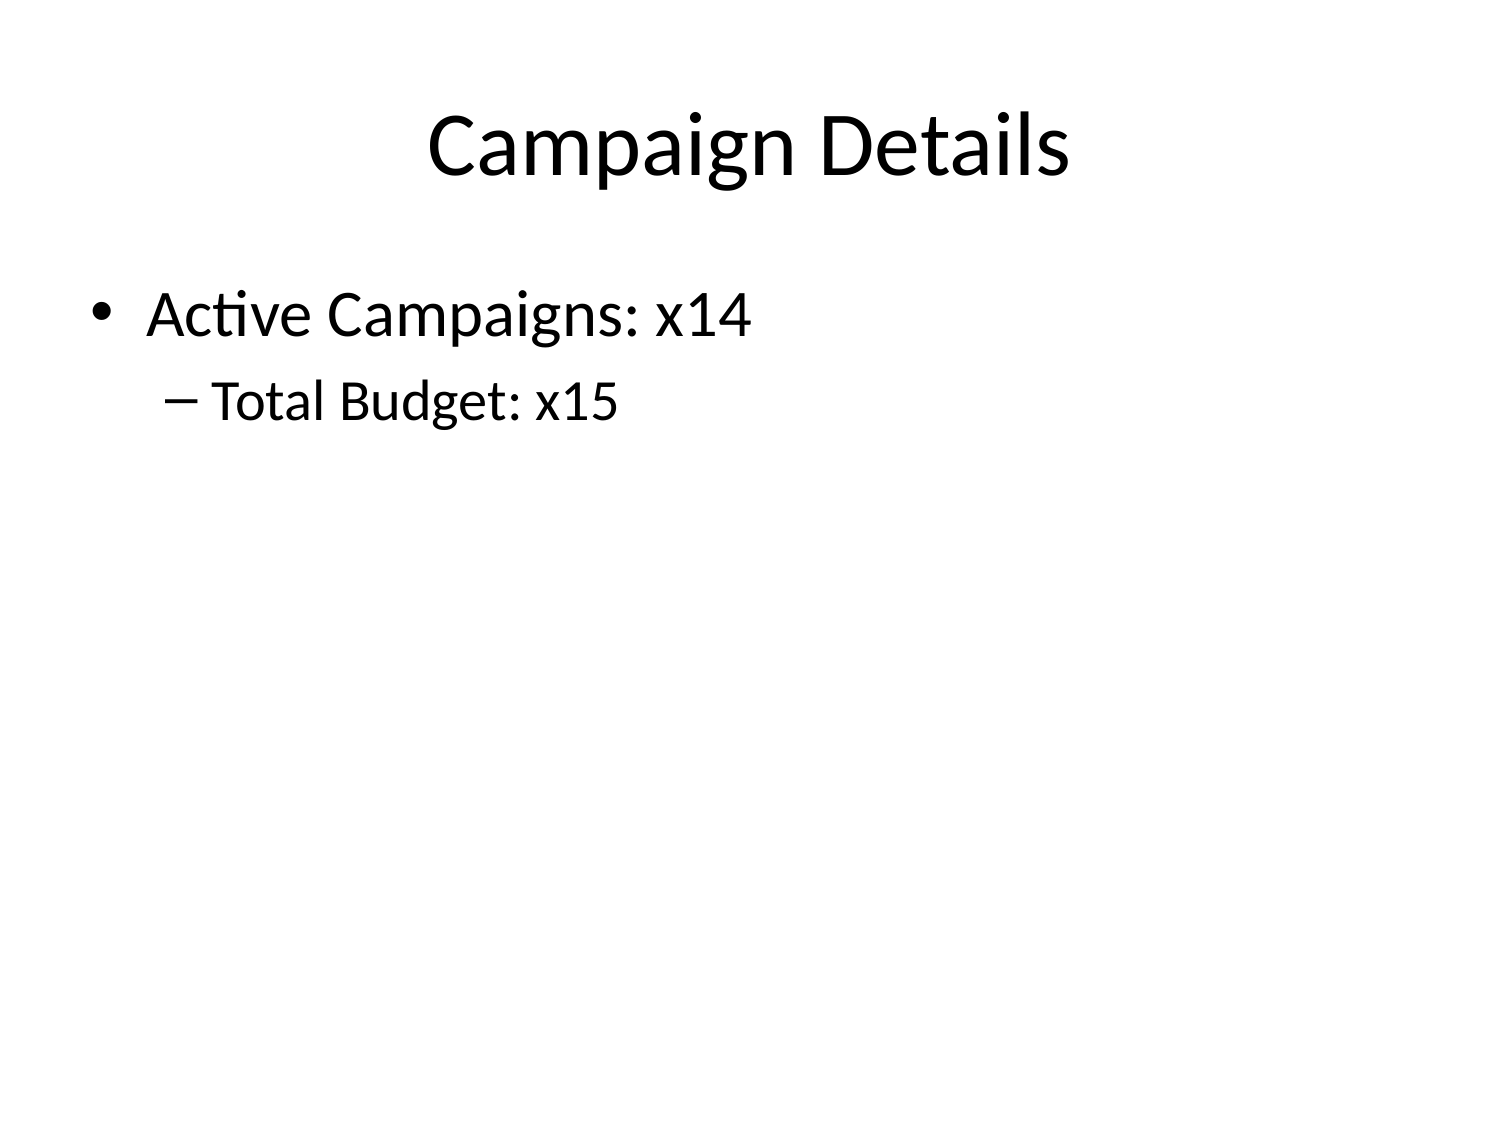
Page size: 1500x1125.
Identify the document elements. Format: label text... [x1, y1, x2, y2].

list Active Campaigns: x14 Total Budget: x15 [75, 262, 1425, 1005]
title Campaign Details [75, 45, 1425, 233]
